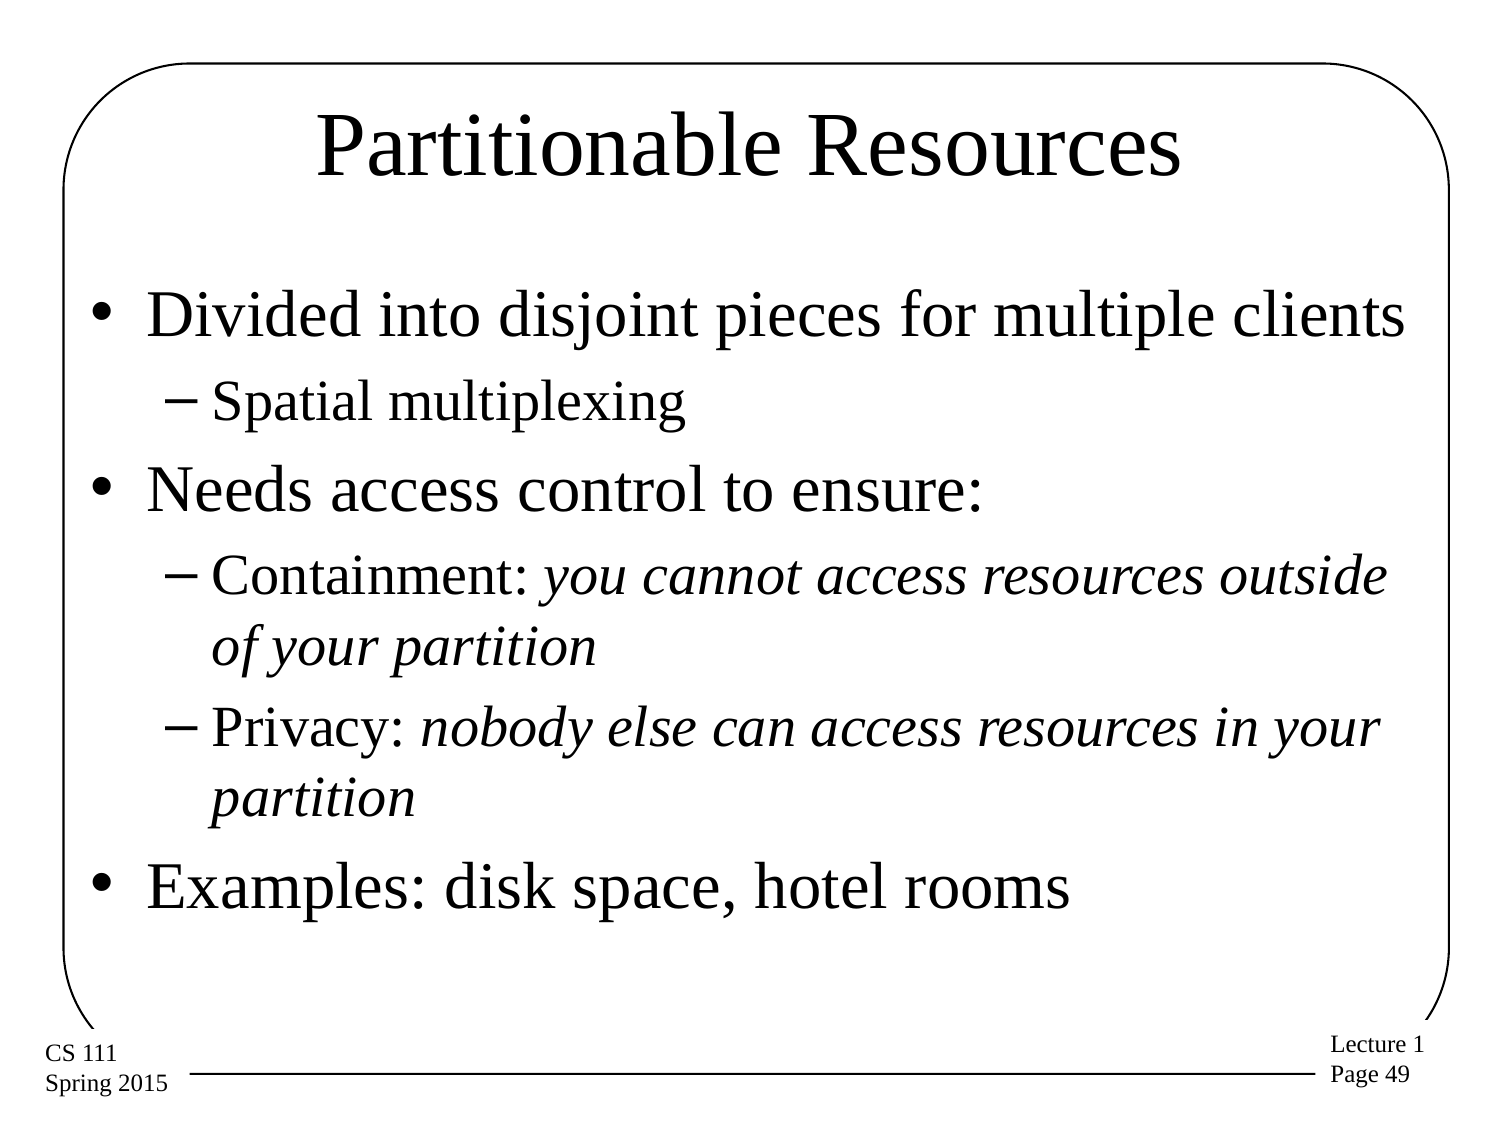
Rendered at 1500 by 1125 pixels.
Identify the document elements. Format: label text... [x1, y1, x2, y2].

list Divided into disjoint pieces for multiple clients Spatial multiplexing Needs access control to ensure: Containment: you cannot access resources outside of your partition Privacy: nobody else can access resources in your partition Examples: disk space, hotel rooms [74, 262, 1426, 1006]
title Partitionable Resources [74, 44, 1426, 233]
